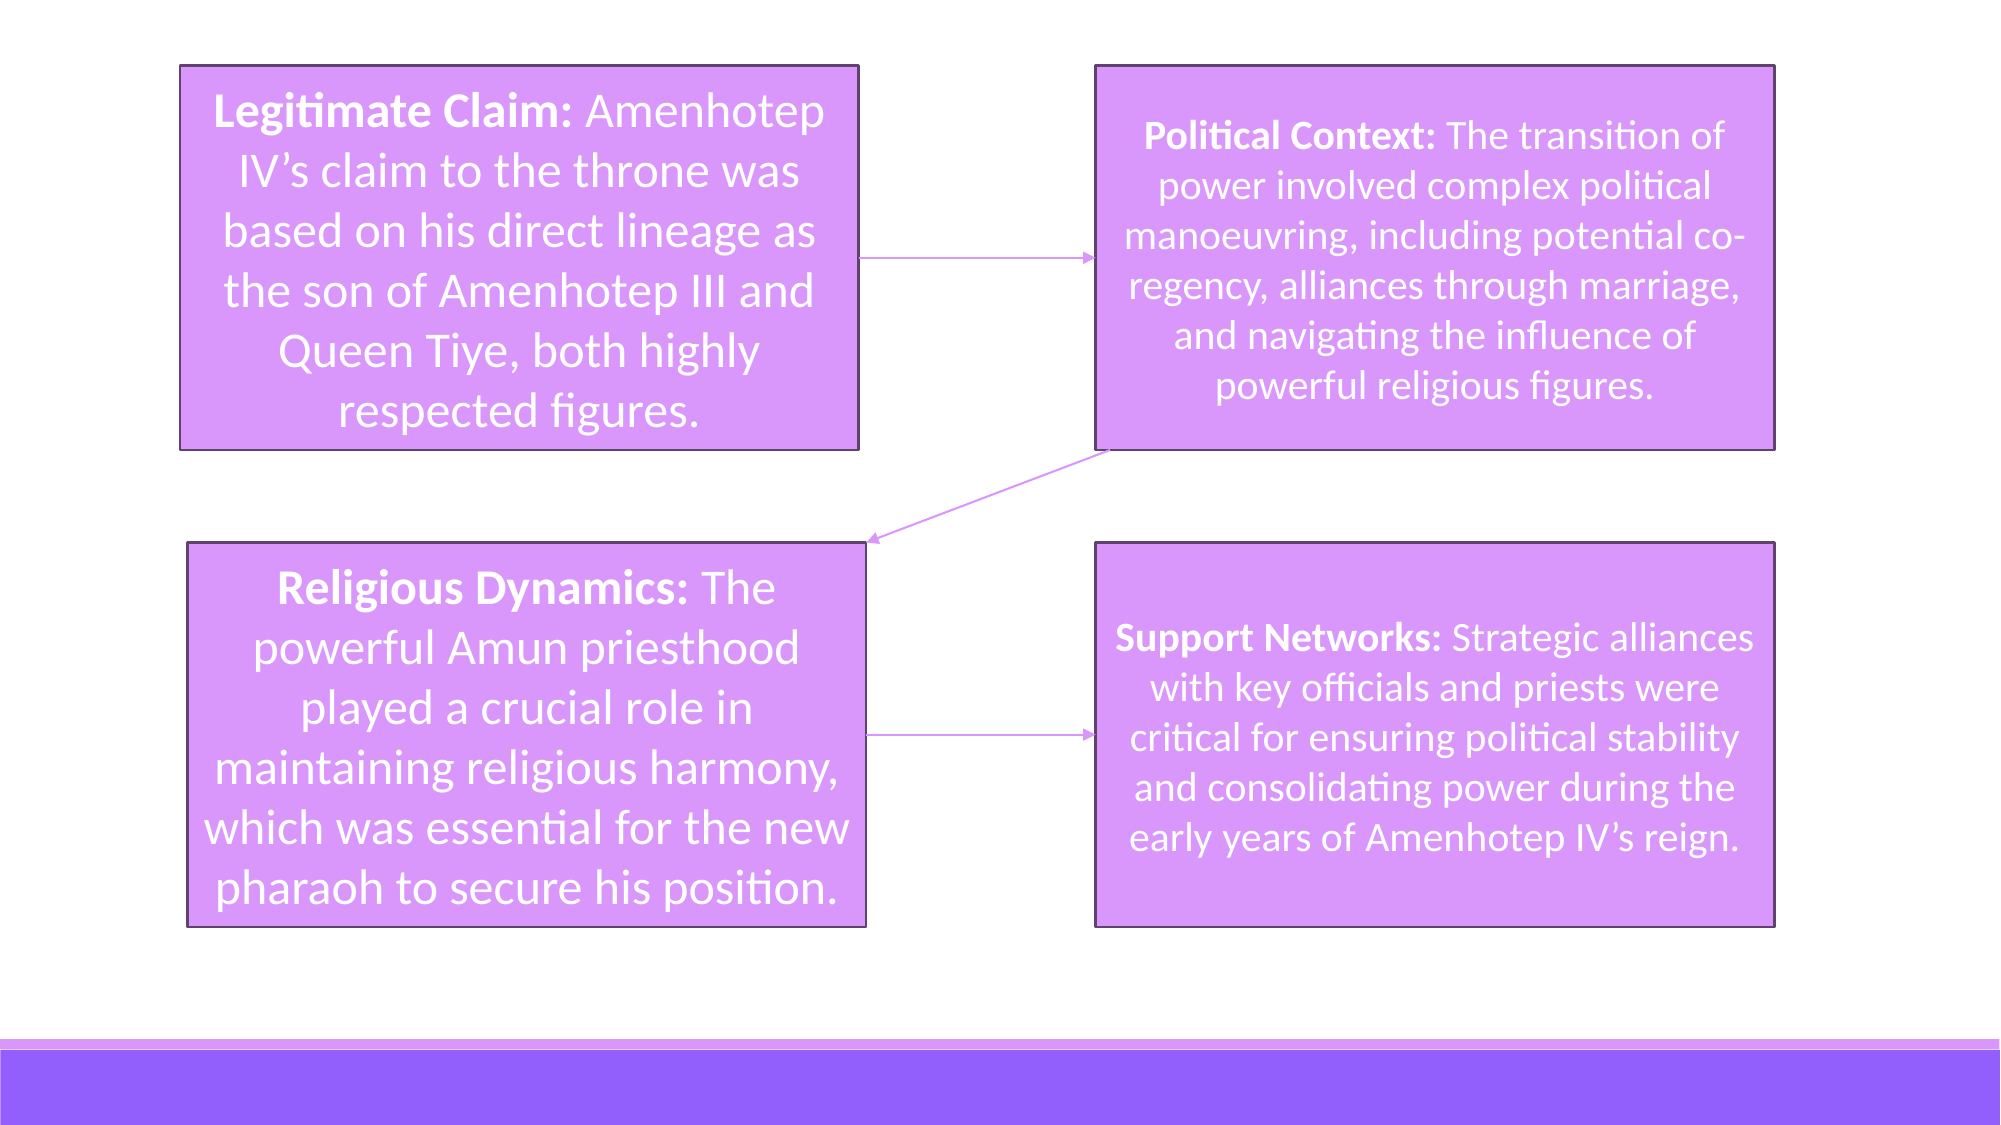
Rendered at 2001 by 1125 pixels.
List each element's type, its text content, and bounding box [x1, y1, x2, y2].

text_box Religious Dynamics: The powerful Amun priesthood played a crucial role in maintaining religious harmony, which was essential for the new pharaoh to secure his position. [186, 541, 867, 928]
text_box Legitimate Claim: Amenhotep IV’s claim to the throne was based on his direct lineage as the son of Amenhotep III and Queen Tiye, both highly respected figures. [179, 64, 860, 451]
text_box Political Context: The transition of power involved complex political manoeuvring, including potential co-regency, alliances through marriage, and navigating the influence of powerful religious figures. [1094, 64, 1776, 451]
text_box Support Networks: Strategic alliances with key officials and priests were critical for ensuring political stability and consolidating power during the early years of Amenhotep IV’s reign. [1094, 541, 1776, 928]
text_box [865, 449, 1111, 543]
